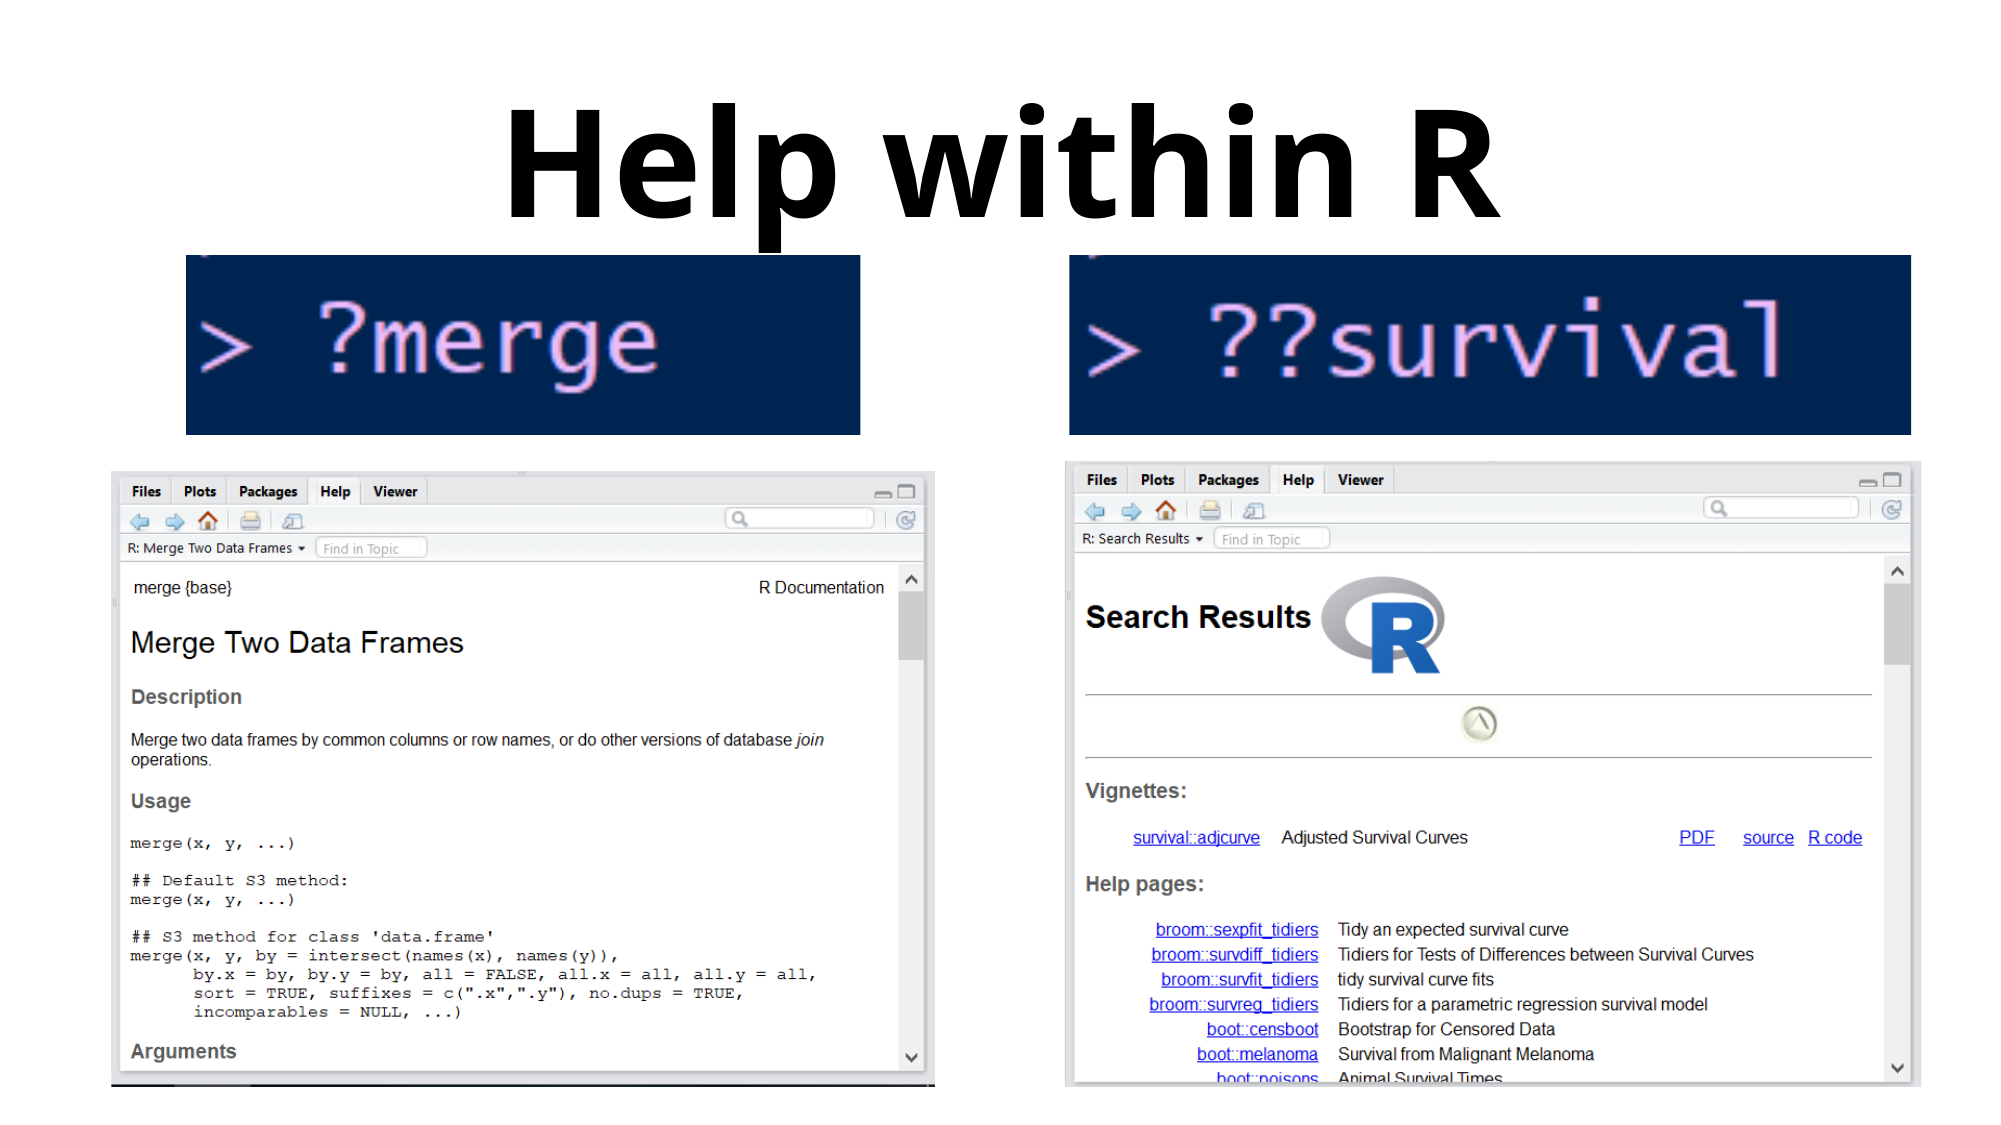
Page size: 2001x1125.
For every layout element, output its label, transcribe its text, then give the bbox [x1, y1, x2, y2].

picture [111, 471, 935, 1087]
picture [1069, 255, 1912, 435]
picture [186, 255, 861, 435]
title Help within R [137, 59, 1863, 278]
picture [1064, 461, 1922, 1087]
